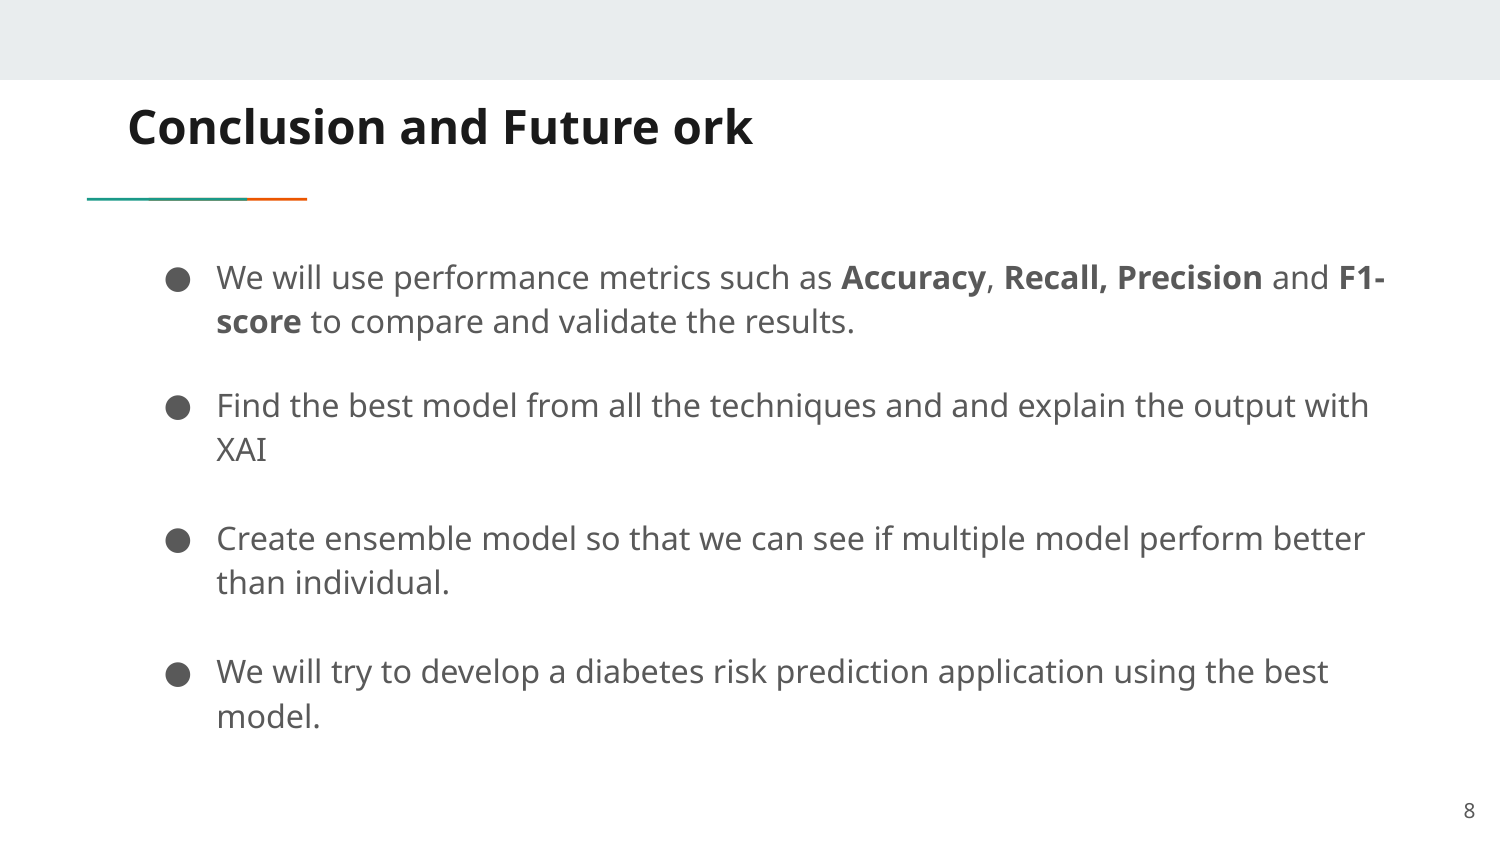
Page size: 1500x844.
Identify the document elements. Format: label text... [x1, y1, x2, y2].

list We will use performance metrics such as Accuracy, Recall, Precision and F1-score to compare and validate the results. Find the best model from all the techniques and and explain the output with XAI Create ensemble model so that we can see if multiple model perform better than individual. We will try to develop a diabetes risk prediction application using the best model. [128, 236, 1401, 754]
title Conclusion and Future ork [112, 81, 1374, 170]
slide_number ‹#› [1400, 779, 1491, 844]
